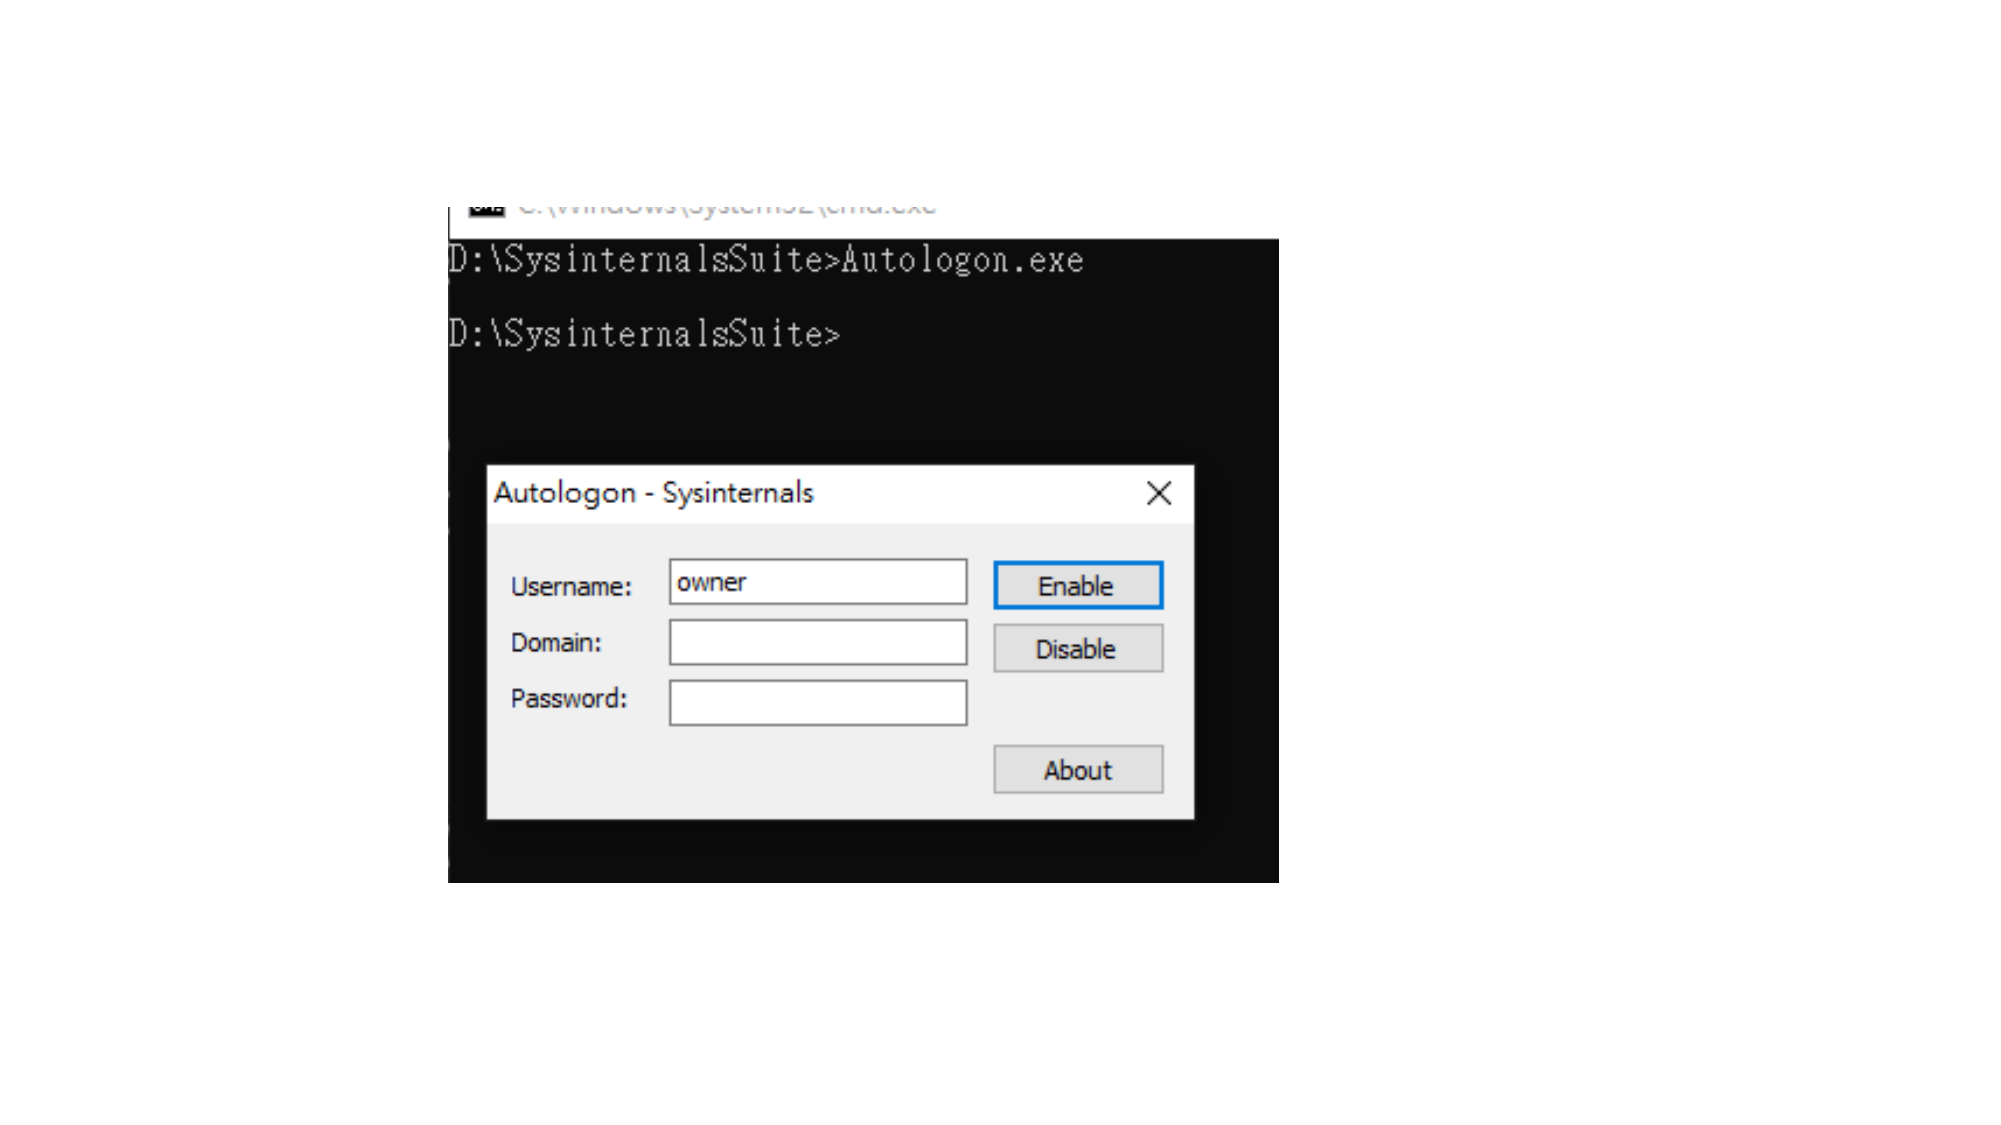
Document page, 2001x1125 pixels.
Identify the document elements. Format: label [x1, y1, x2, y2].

list [448, 207, 1279, 883]
